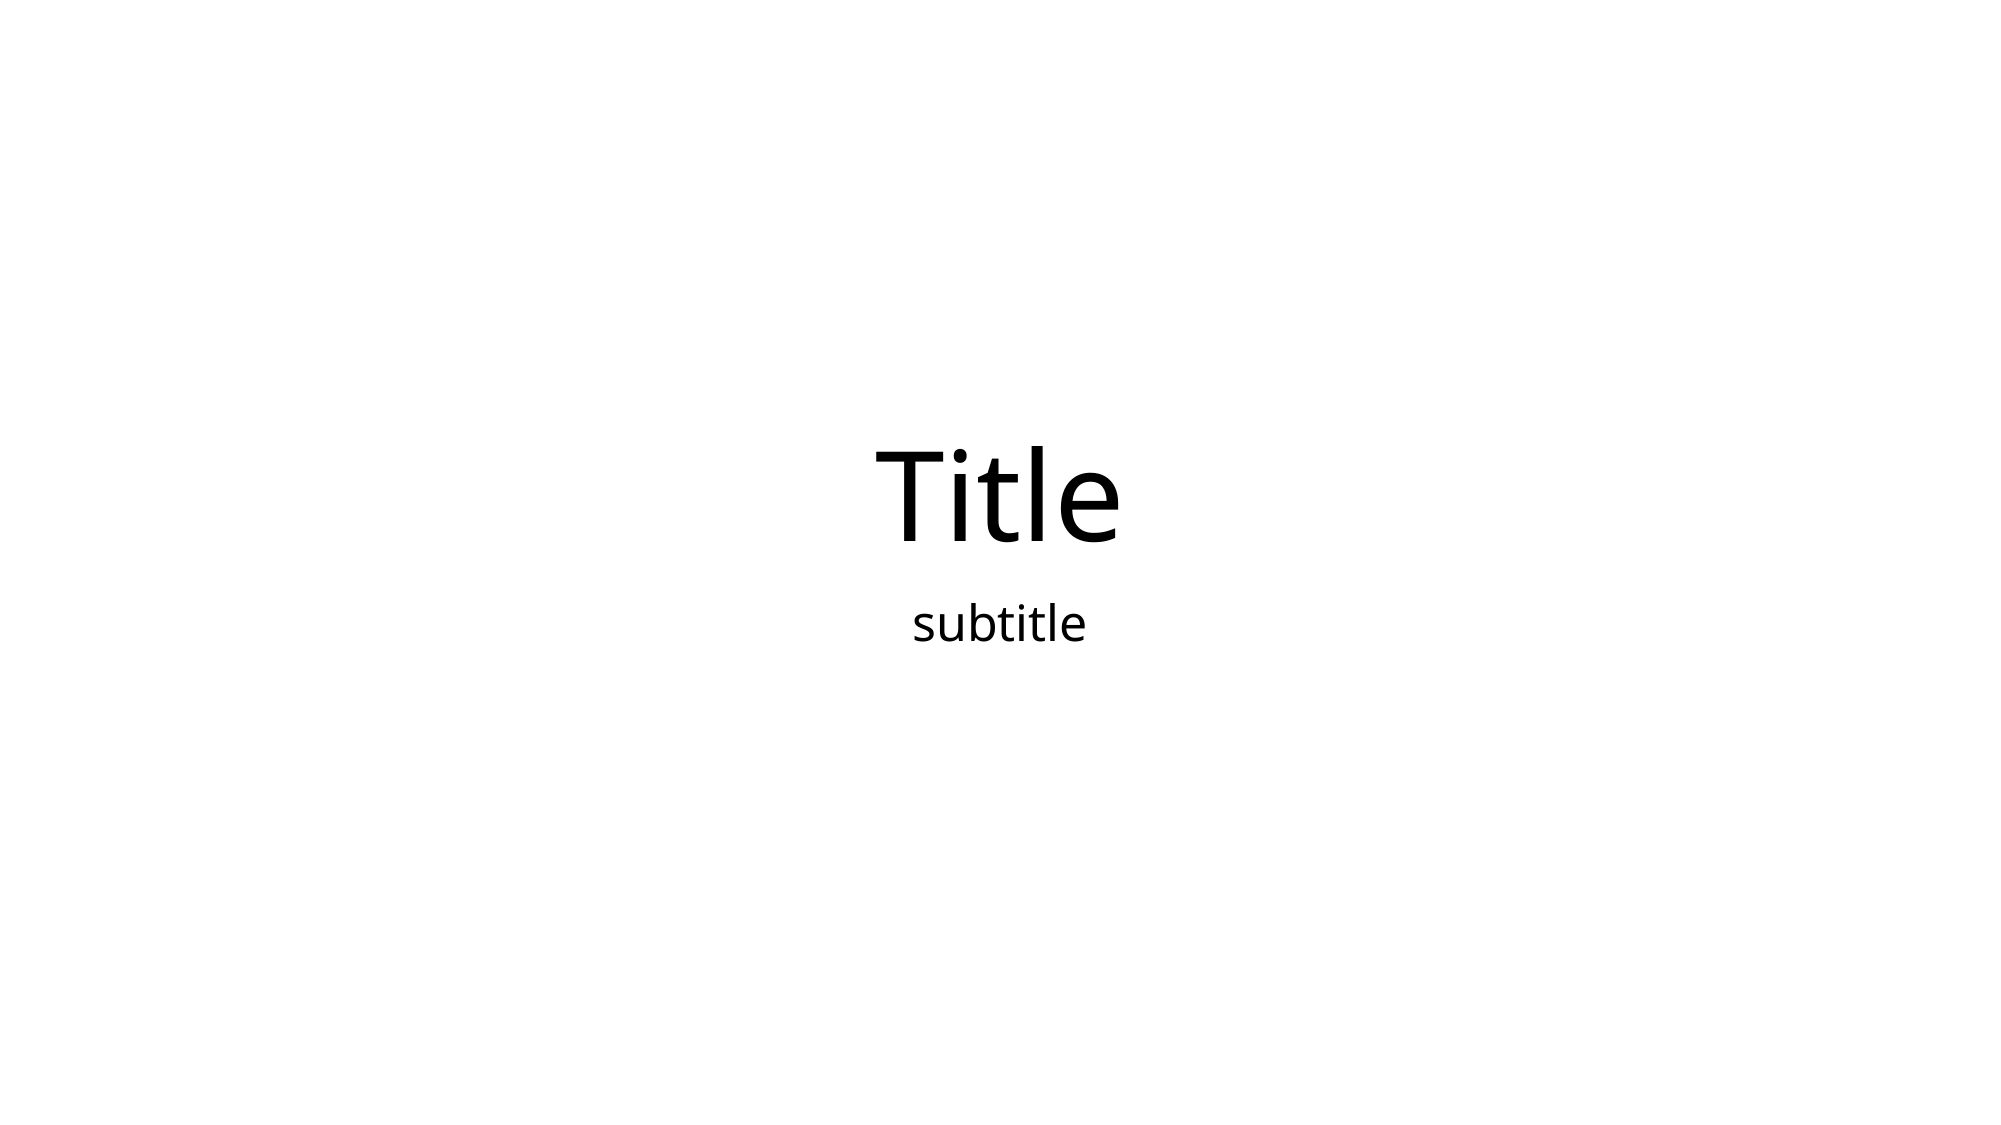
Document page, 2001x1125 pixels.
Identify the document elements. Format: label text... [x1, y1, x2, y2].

subtitle subtitle [249, 590, 1750, 863]
title Title [249, 184, 1750, 576]
